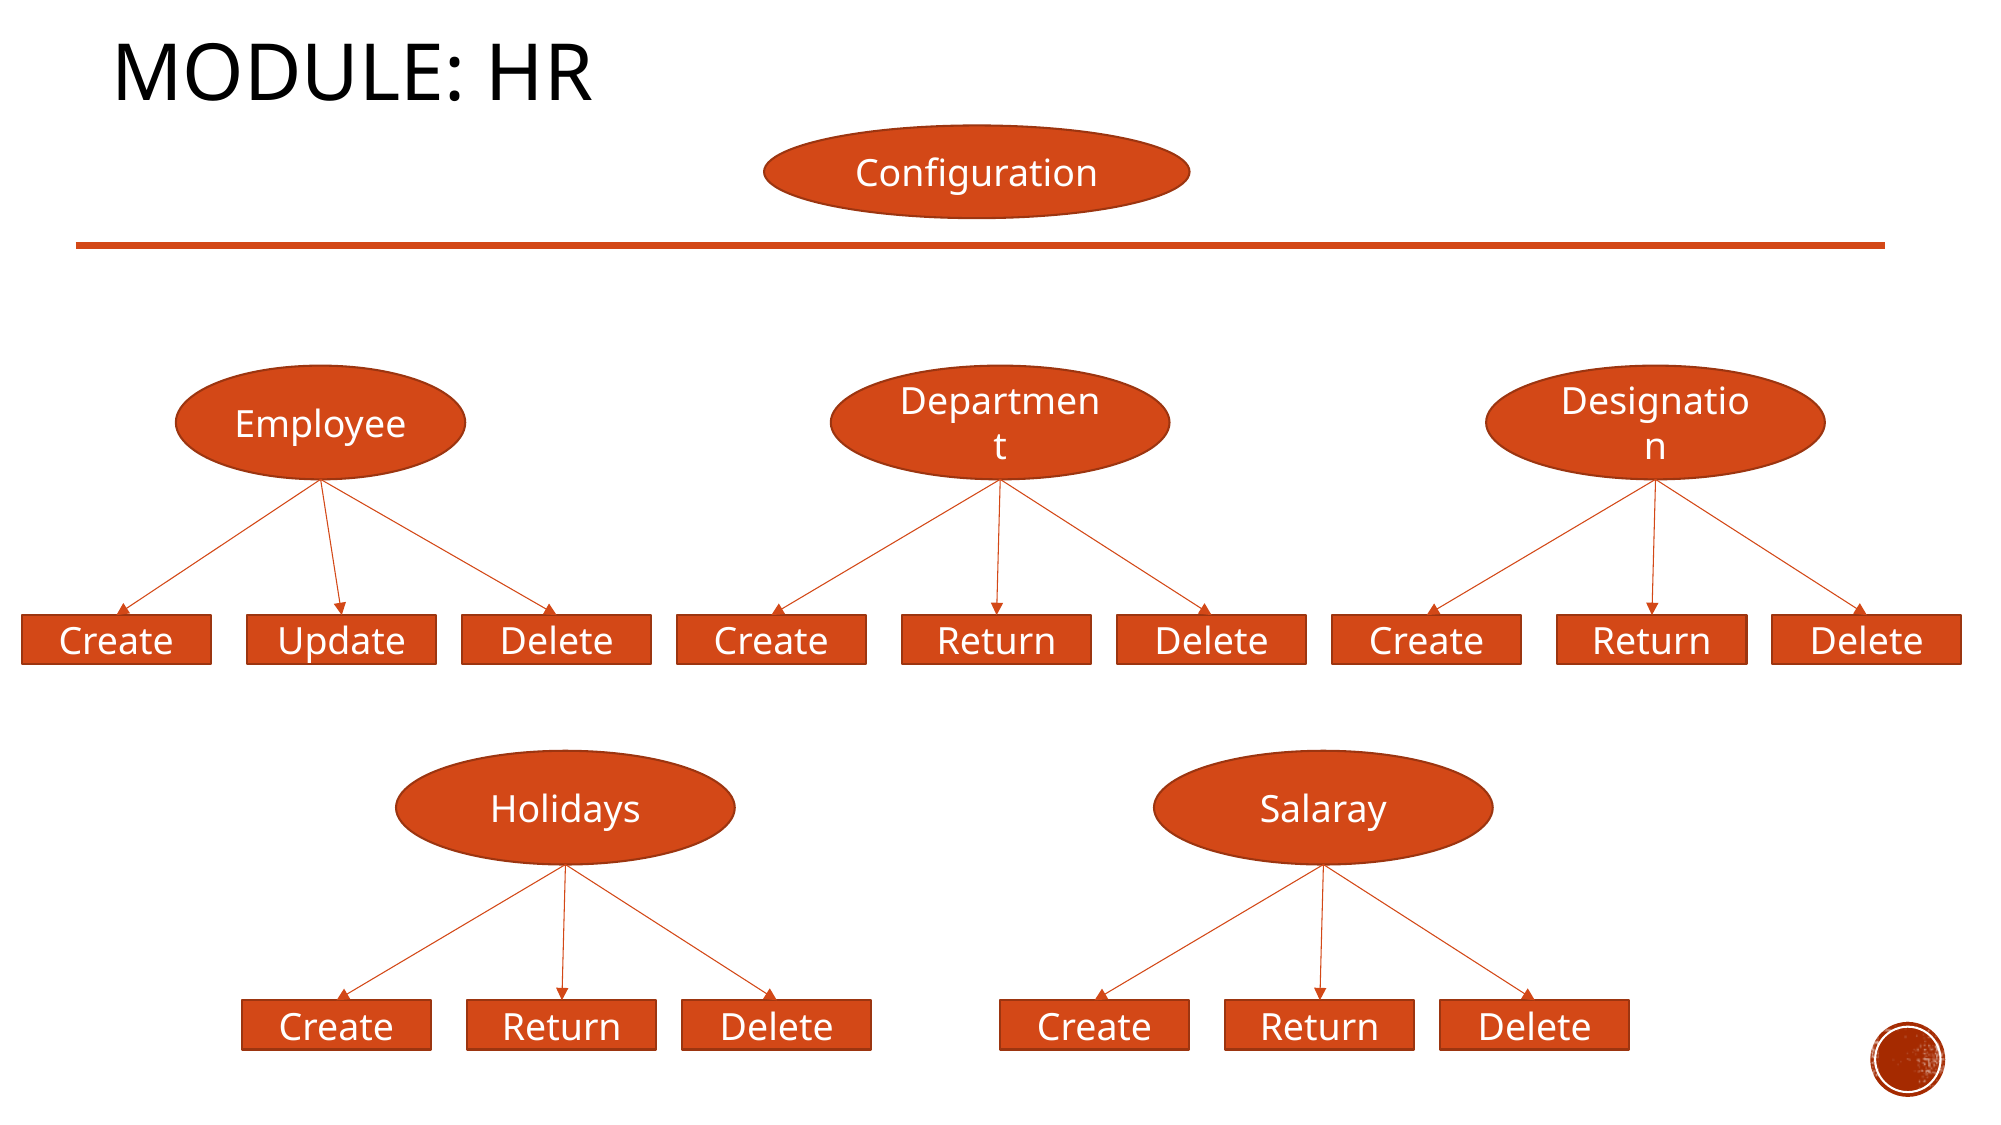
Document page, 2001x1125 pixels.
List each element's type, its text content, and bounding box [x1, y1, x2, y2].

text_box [1334, 368, 1961, 663]
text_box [1002, 753, 1628, 1049]
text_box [244, 753, 871, 1049]
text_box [24, 368, 650, 663]
title MODULE: HR [96, 24, 1747, 126]
text_box Configuration [763, 124, 1191, 220]
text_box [679, 368, 1305, 663]
